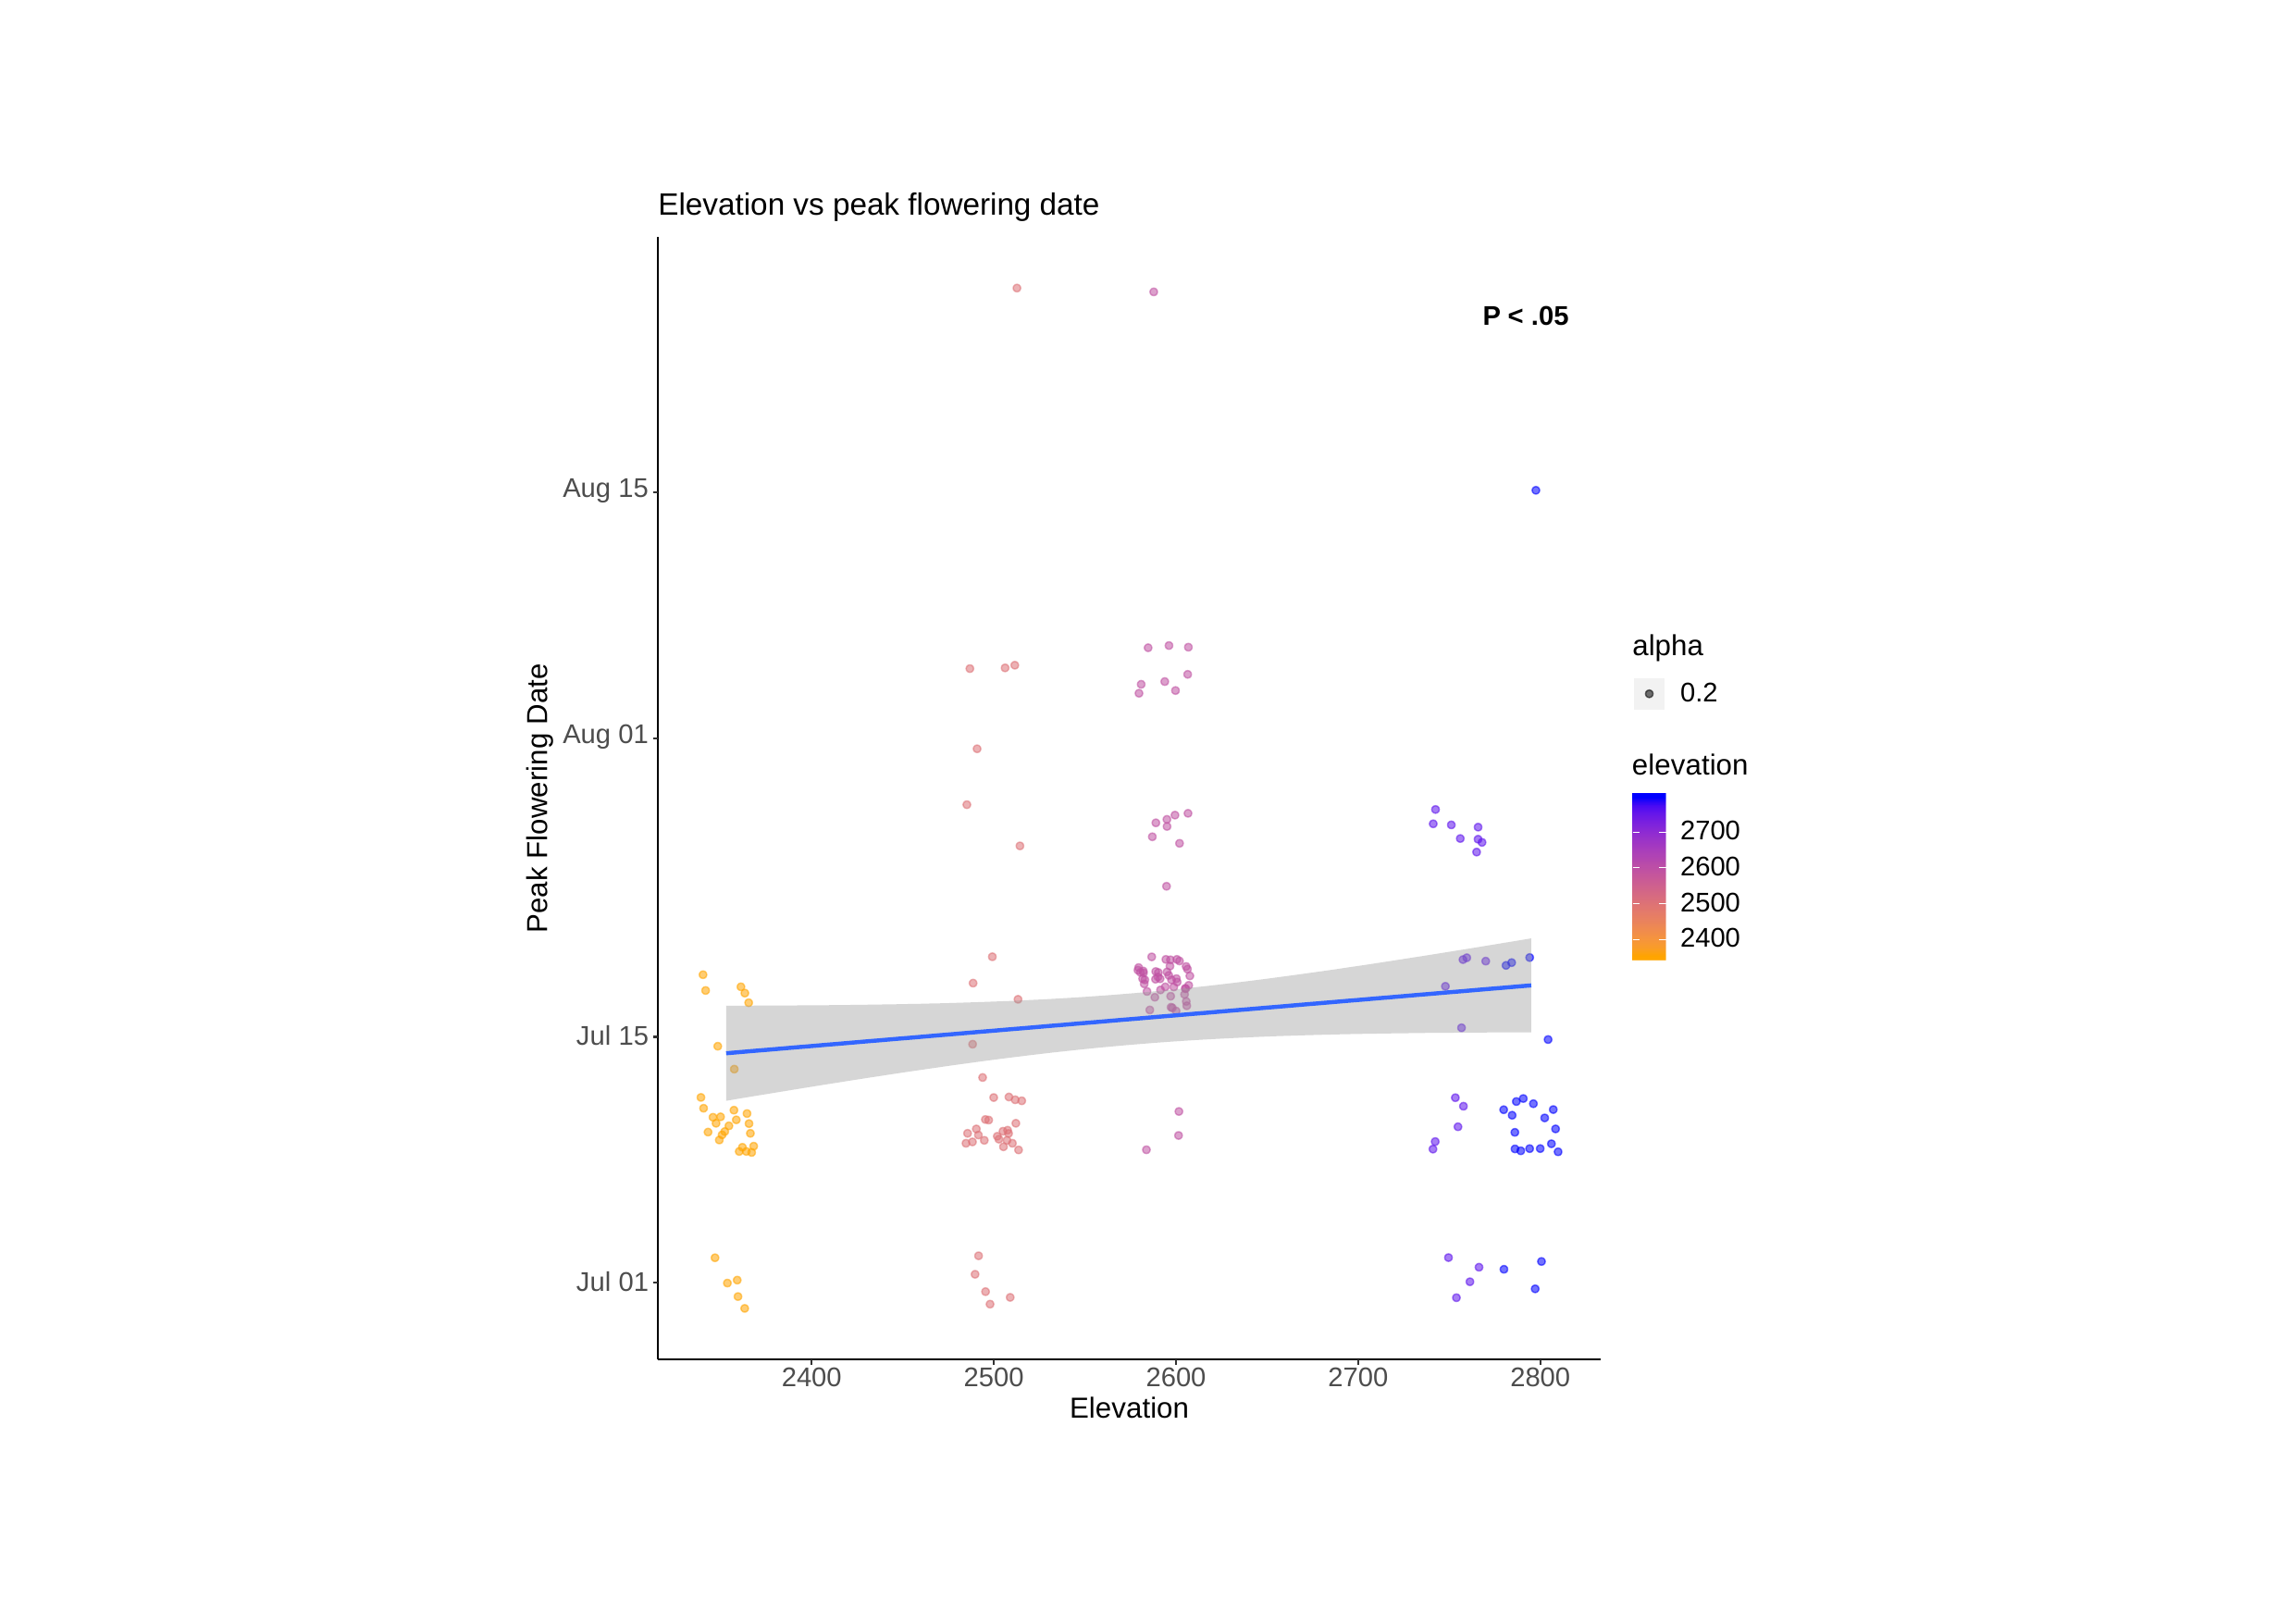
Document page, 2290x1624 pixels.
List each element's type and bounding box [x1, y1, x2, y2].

text_box [520, 187, 1770, 1437]
